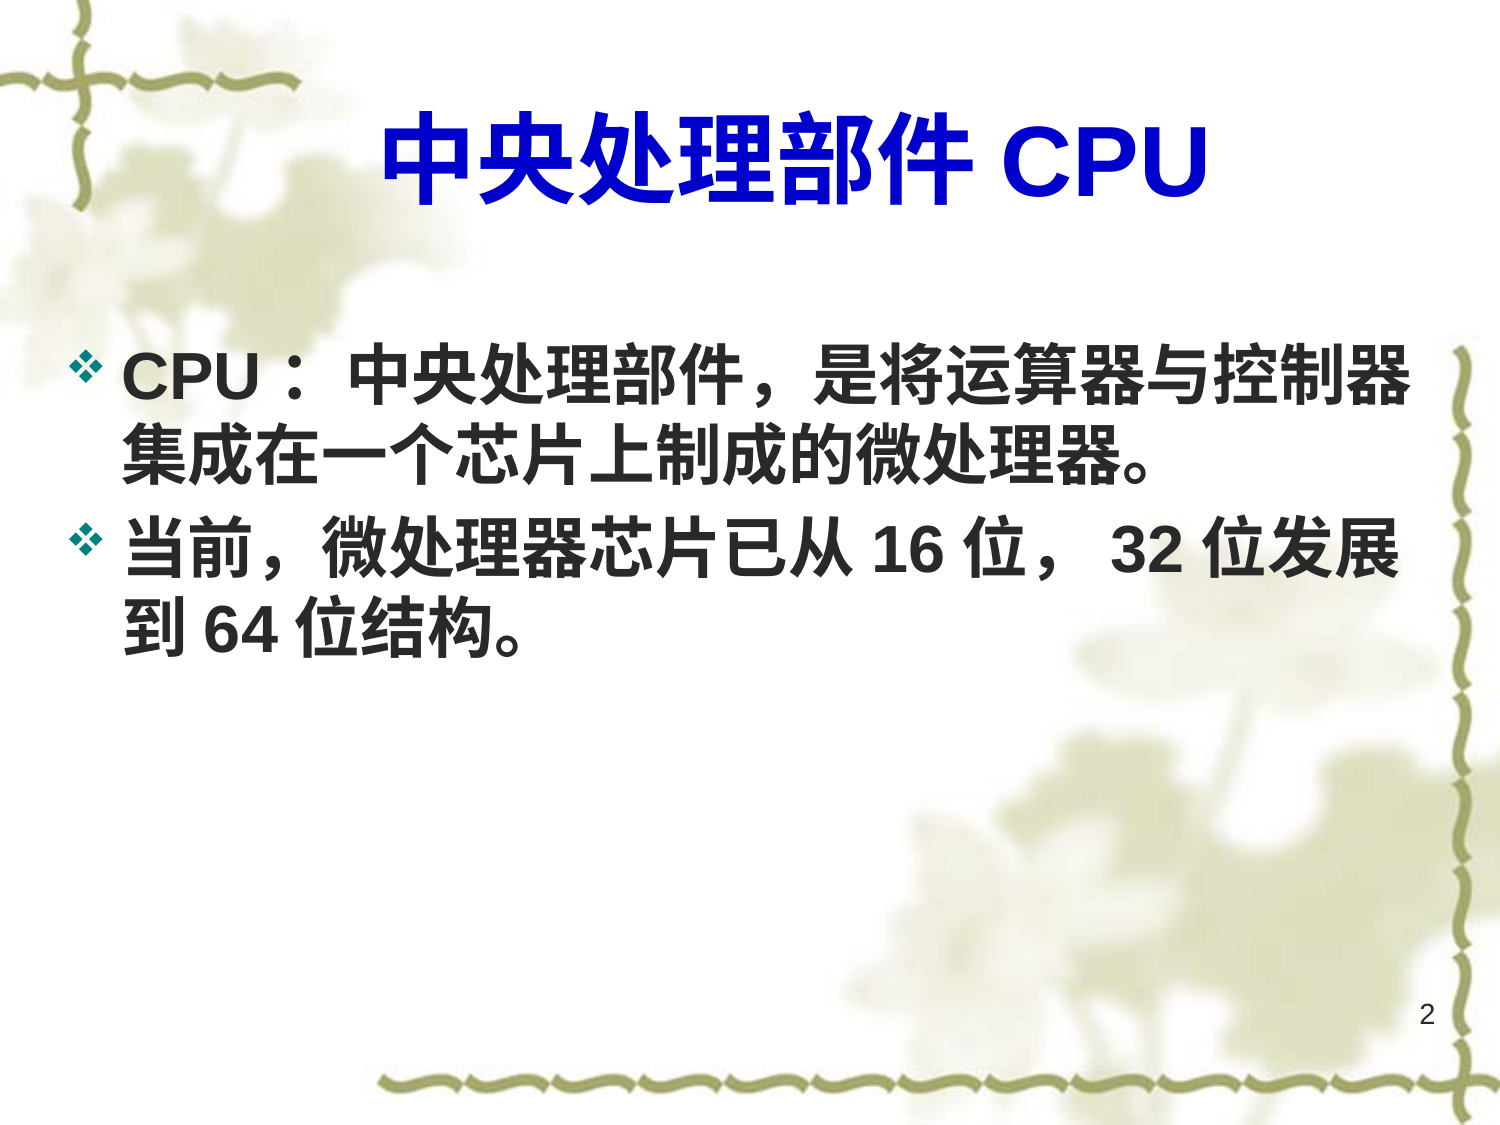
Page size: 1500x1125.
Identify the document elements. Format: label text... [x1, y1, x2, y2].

slide_number 2 [1074, 987, 1451, 1066]
title 中央处理部件CPU [137, 62, 1451, 250]
picture [0, 0, 1500, 1125]
list CPU：中央处理部件，是将运算器与控制器集成在一个芯片上制成的微处理器。 当前，微处理器芯片已从16位，32位发展到64位结构。 [50, 324, 1451, 963]
